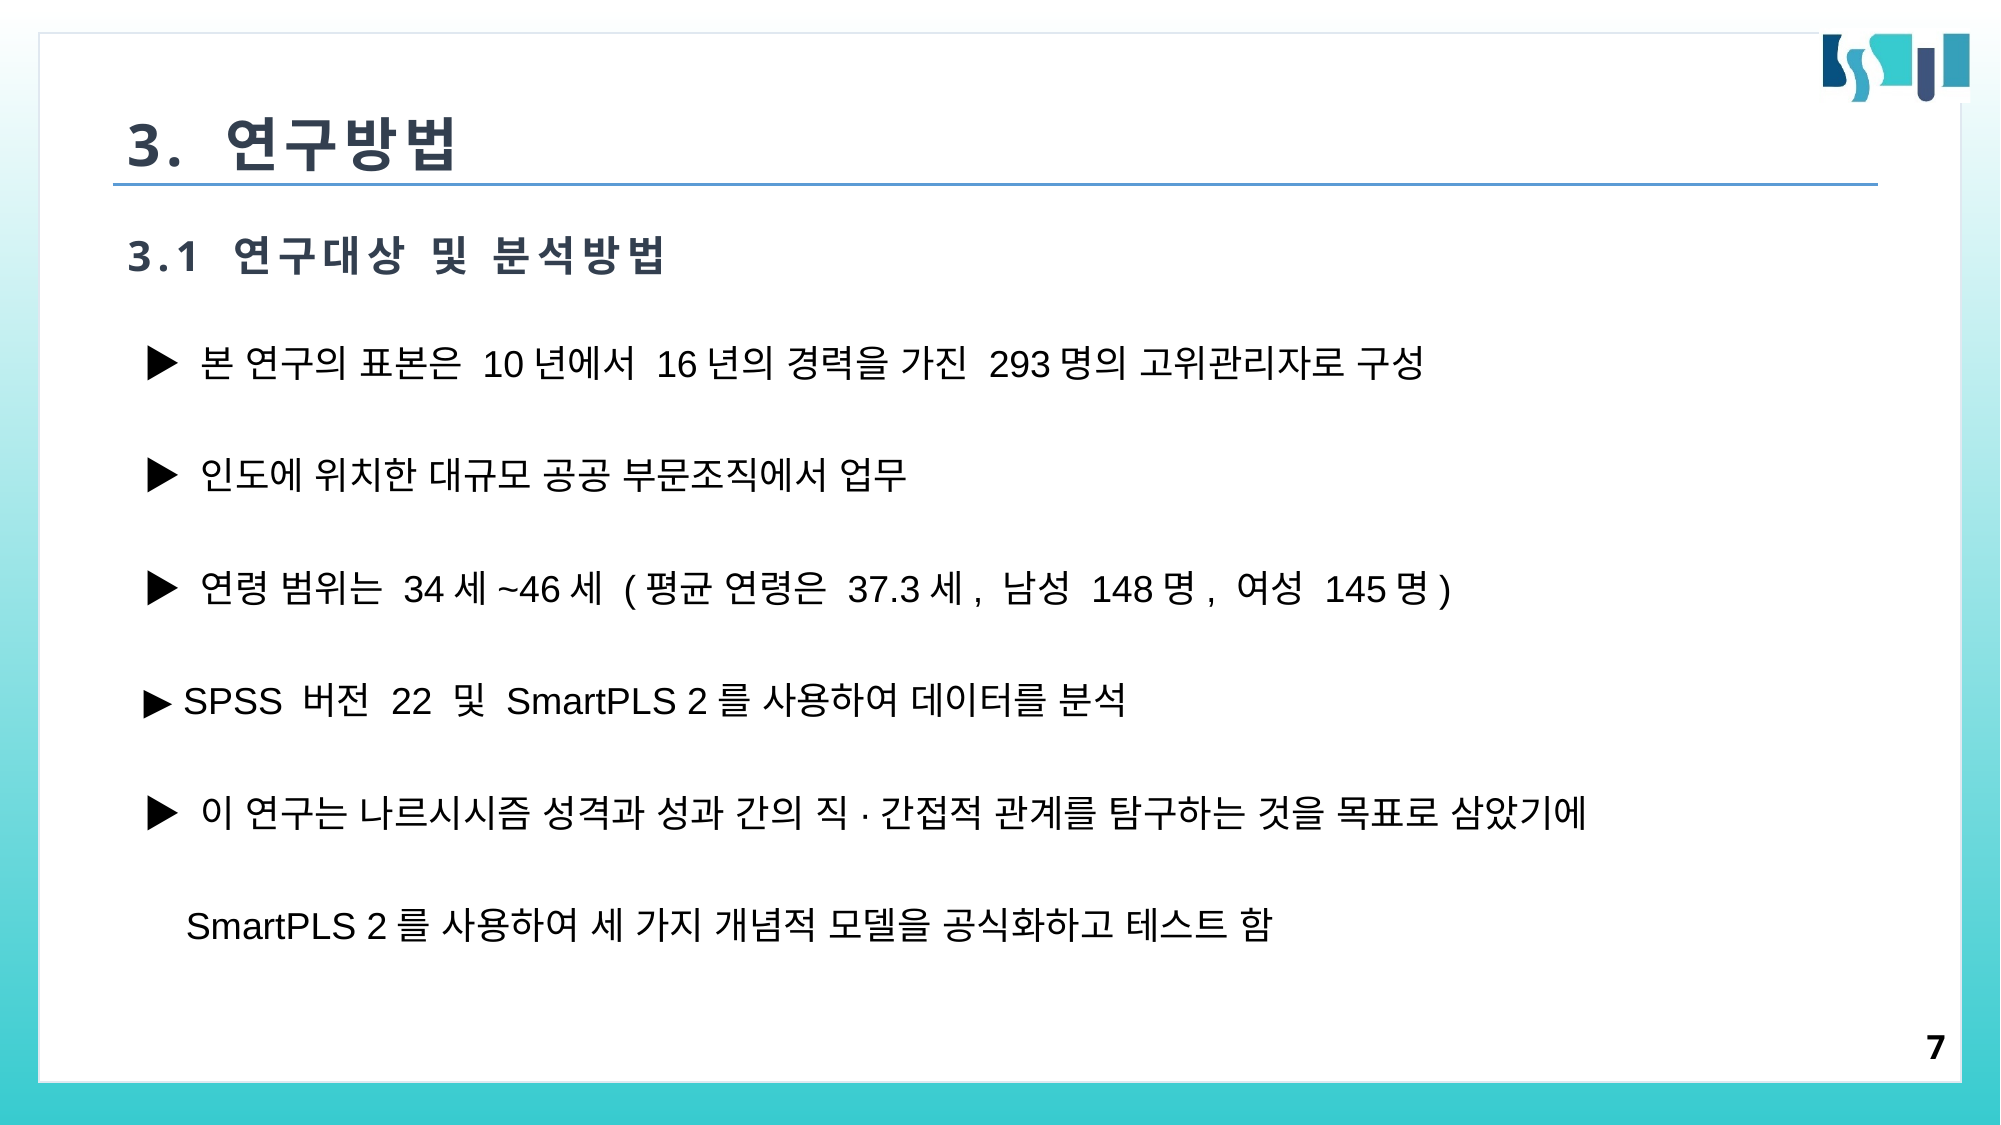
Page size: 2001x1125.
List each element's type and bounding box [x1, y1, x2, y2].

text_box [0, 9, 2000, 1125]
